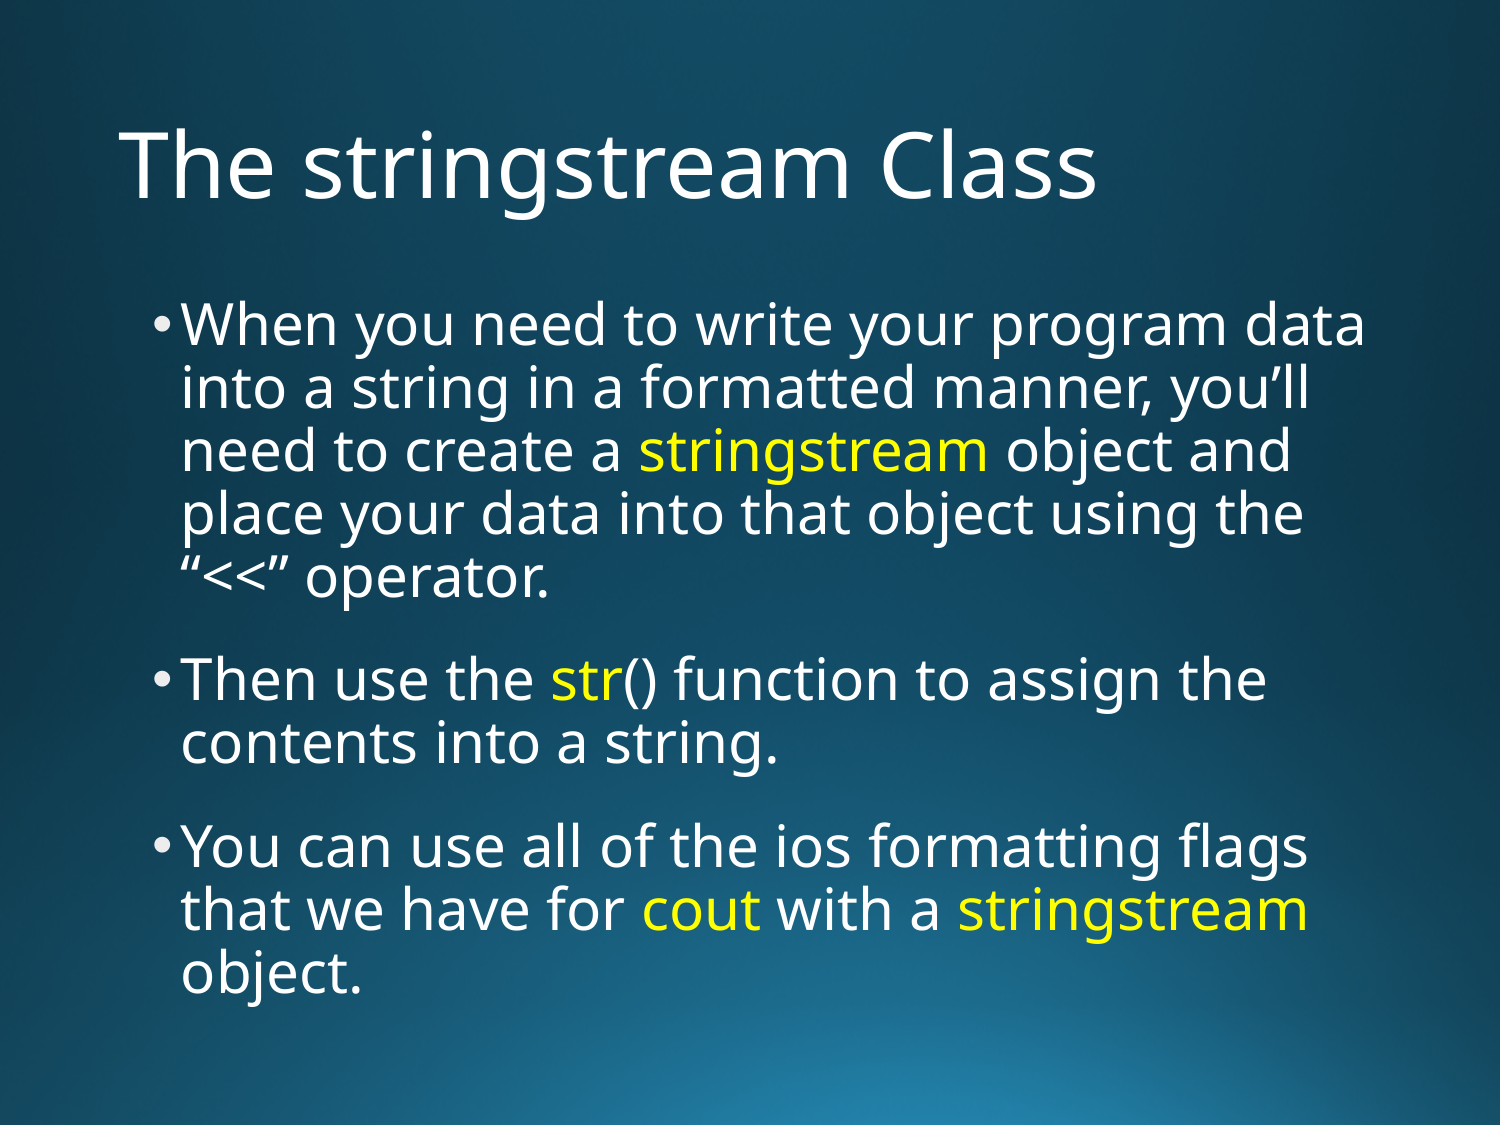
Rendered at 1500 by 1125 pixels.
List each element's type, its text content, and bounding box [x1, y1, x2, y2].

title The stringstream Class [103, 59, 1397, 278]
picture [0, 0, 1500, 1125]
list When you need to write your program data into a string in a formatted manner, you’ll need to create a stringstream object and place your data into that object using the “<<” operator. Then use the str() function to assign the contents into a string. You can use all of the ios formatting flags that we have for cout with a stringstream object. [137, 287, 1397, 1002]
